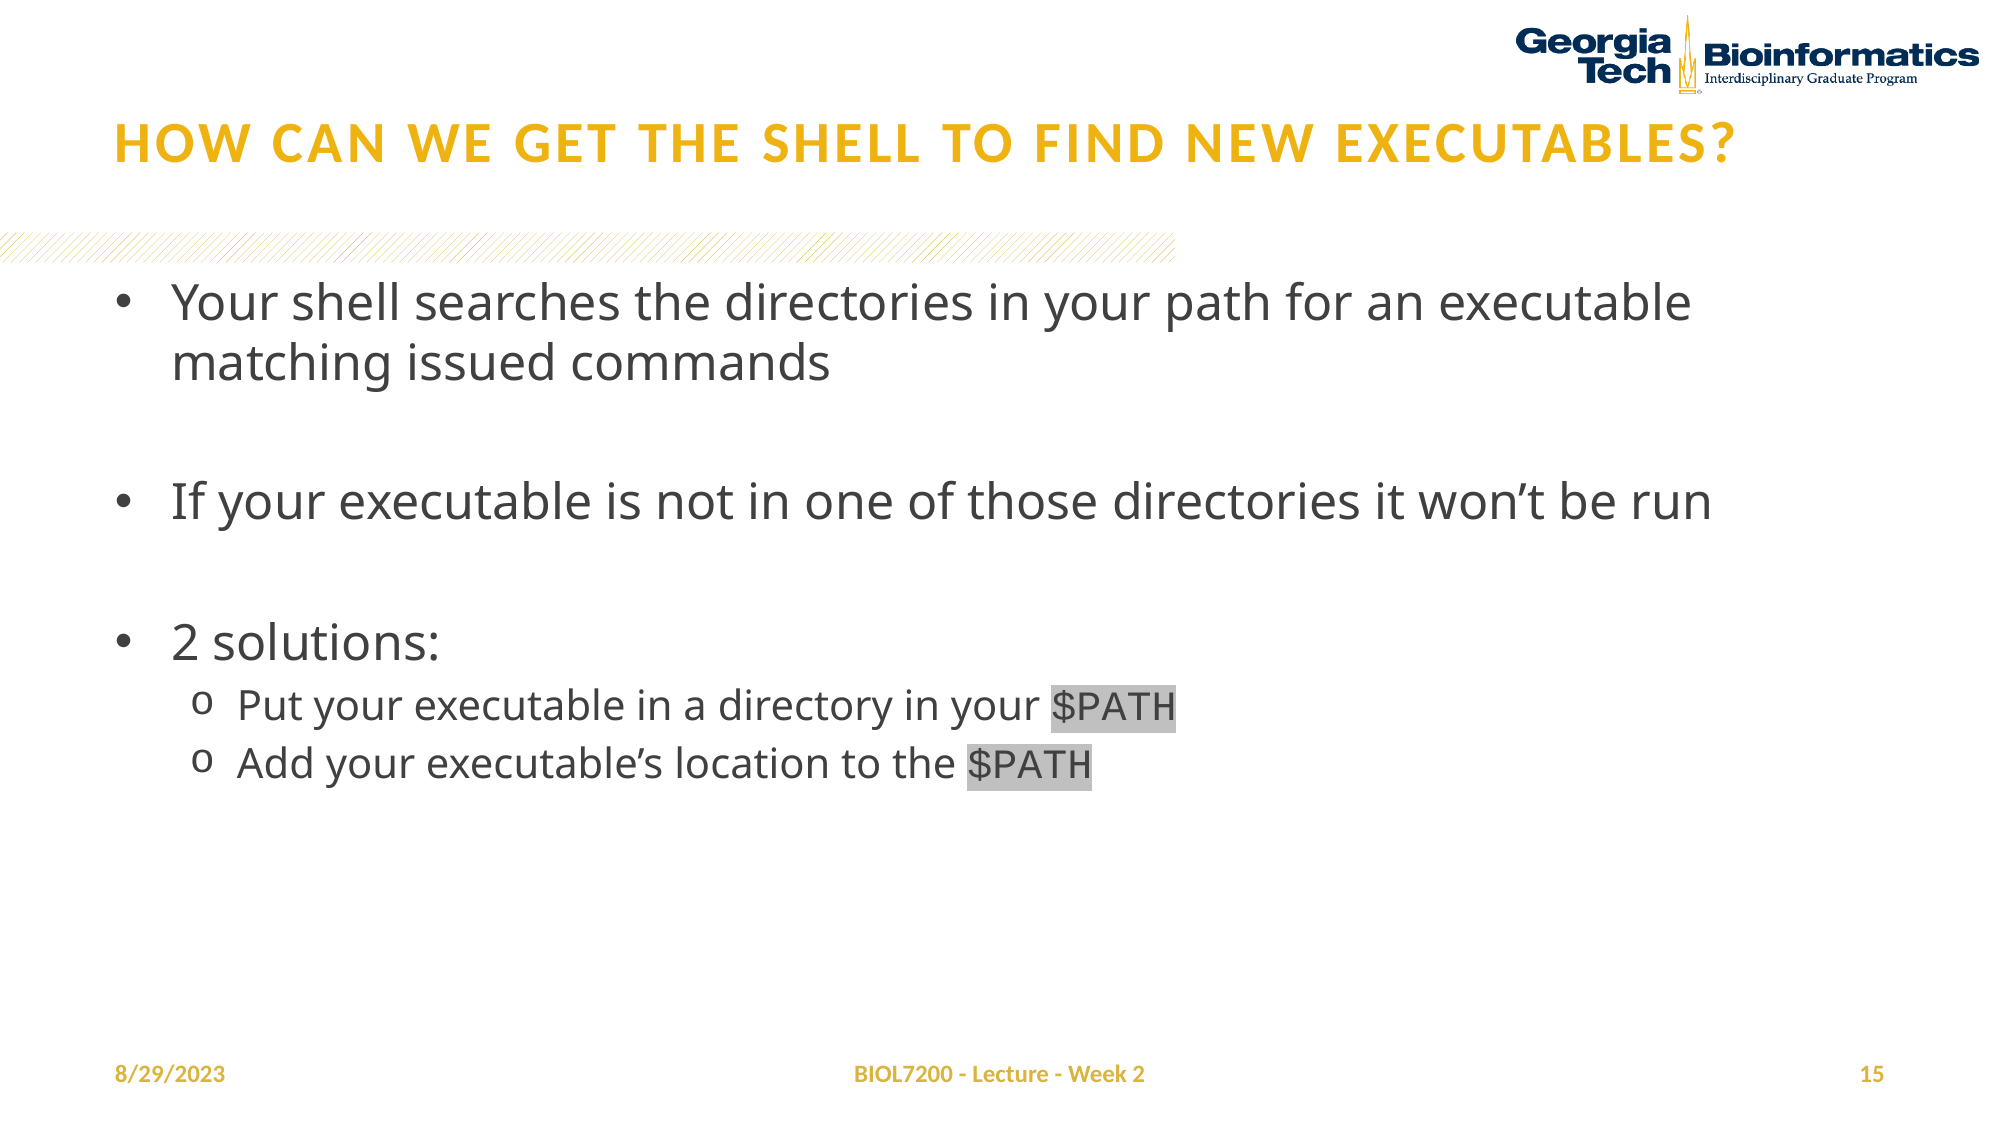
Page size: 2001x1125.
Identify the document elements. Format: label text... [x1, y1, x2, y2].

slide_number 15 [1433, 1042, 1900, 1103]
list Your shell searches the directories in your path for an executable matching issued commands If your executable is not in one of those directories it won’t be run 2 solutions: Put your executable in a directory in your $PATH Add your executable’s location to the $PATH [99, 262, 1900, 1005]
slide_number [99, 1042, 567, 1103]
picture [1516, 15, 1979, 94]
title How can we get the shell to find new executables? [99, 45, 1900, 233]
footer BIOL7200 - Lecture - Week 2 [683, 1042, 1317, 1103]
